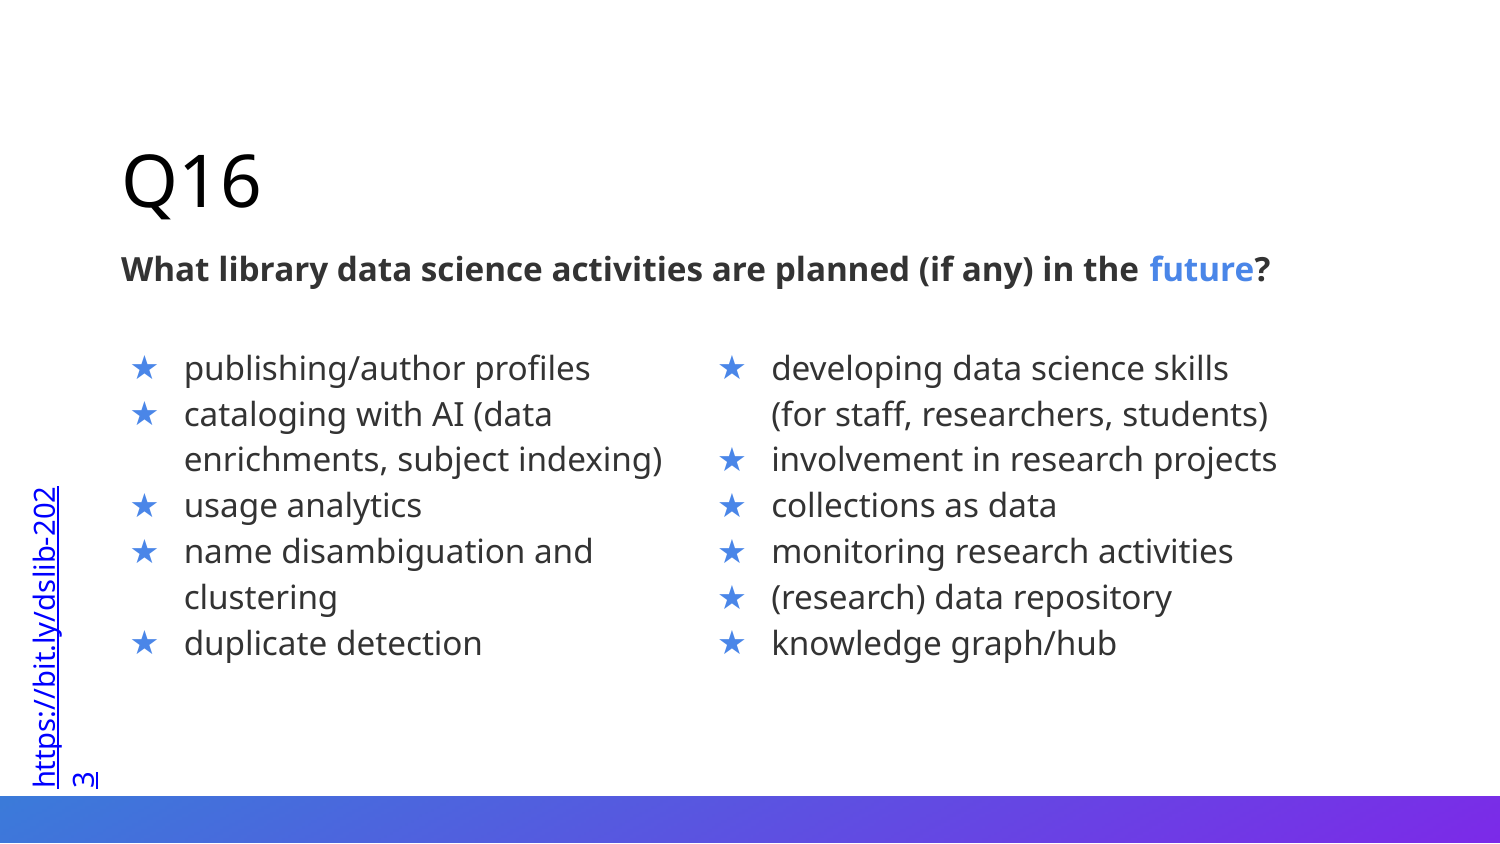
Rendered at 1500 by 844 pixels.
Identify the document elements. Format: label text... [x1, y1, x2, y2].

text_box publishing/author profiles cataloging with AI (data enrichments, subject indexing) usage analytics name disambiguation and clustering duplicate detection [108, 340, 686, 795]
text_box developing data science skills (for staff, researchers, students) involvement in research projects collections as data monitoring research activities (research) data repository knowledge graph/hub [696, 340, 1294, 795]
text_box What library data science activities are planned (if any) in the future? [121, 228, 1338, 281]
text_box Q16 [121, 117, 1219, 206]
picture [0, 796, 1500, 843]
text_box https://bit.ly/dslib-2023 [0, 458, 81, 795]
